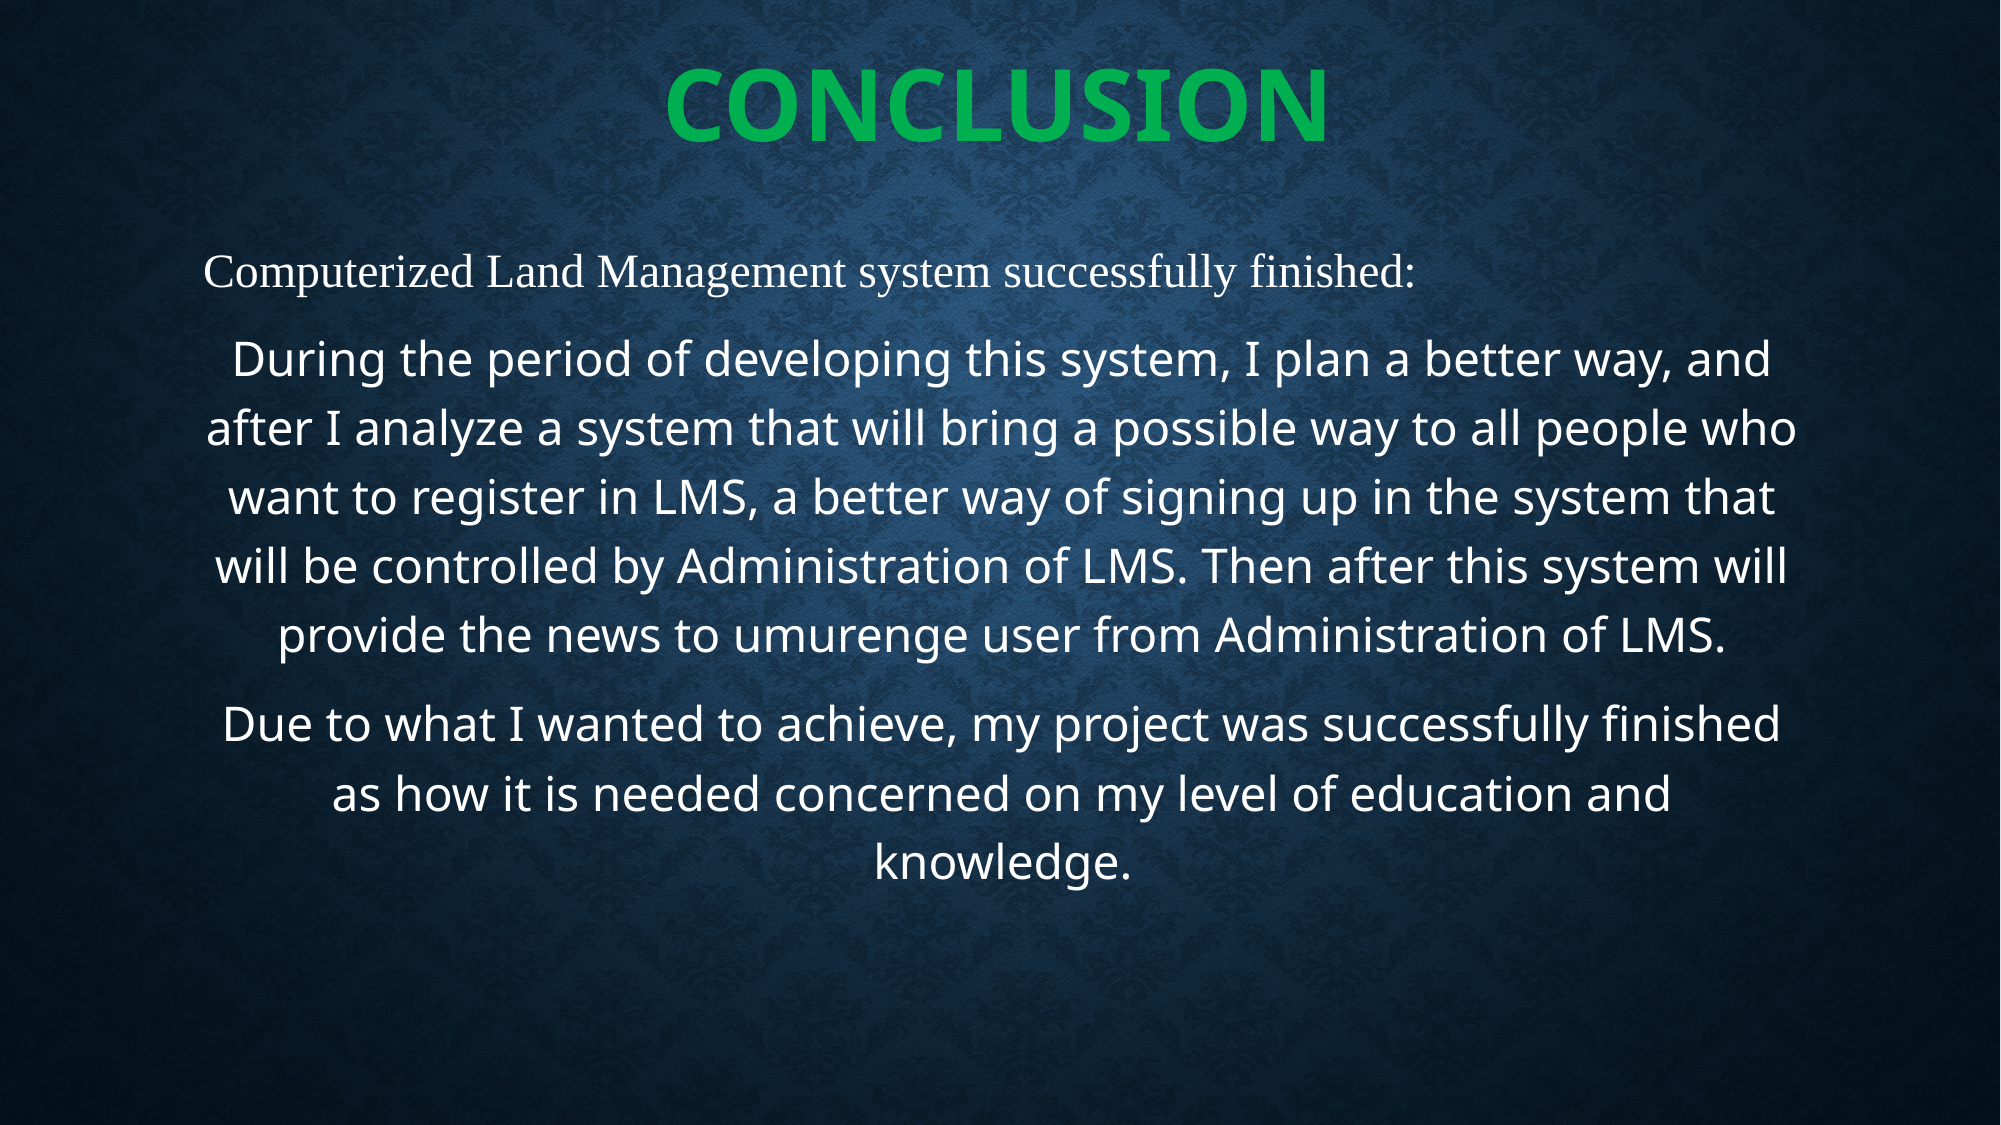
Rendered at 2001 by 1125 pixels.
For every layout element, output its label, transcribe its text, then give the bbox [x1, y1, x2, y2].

title CONCLUSION [325, 0, 1672, 131]
subtitle Computerized Land Management system successfully finished: During the period of developing this system, I plan a better way, and after I analyze a system that will bring a possible way to all people who want to register in LMS, a better way of signing up in the system that will be controlled by Administration of LMS. Then after this system will provide the news to umurenge user from Administration of LMS. Due to what I wanted to achieve, my project was successfully finished as how it is needed concerned on my level of education and knowledge. [188, 131, 1819, 971]
